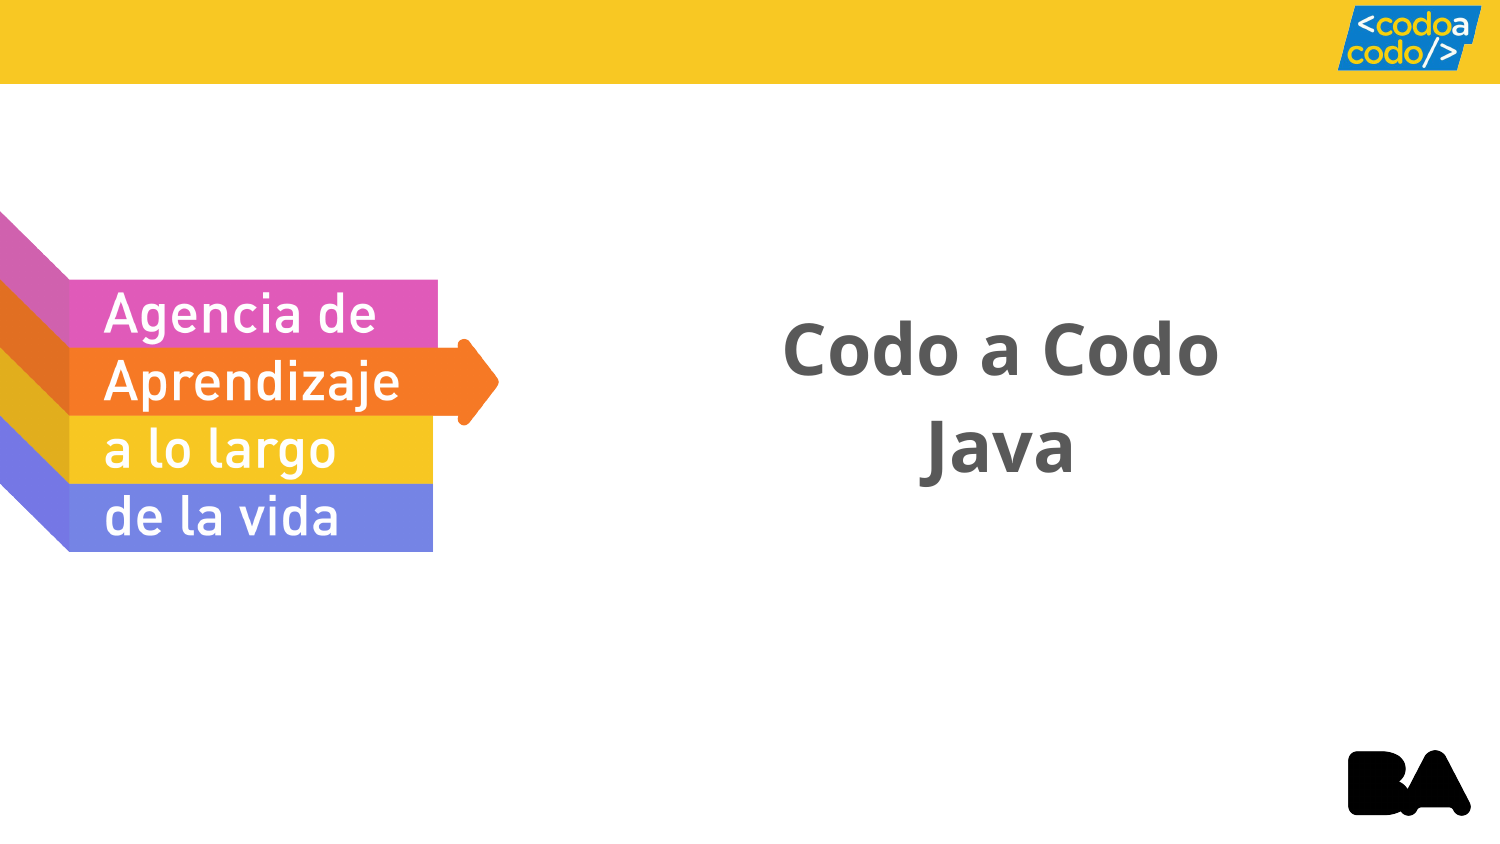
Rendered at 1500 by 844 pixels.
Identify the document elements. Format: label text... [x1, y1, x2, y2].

picture [1348, 750, 1471, 816]
picture [0, 211, 499, 552]
picture [1337, 5, 1482, 71]
title Codo a Codo Java [550, 283, 1452, 510]
